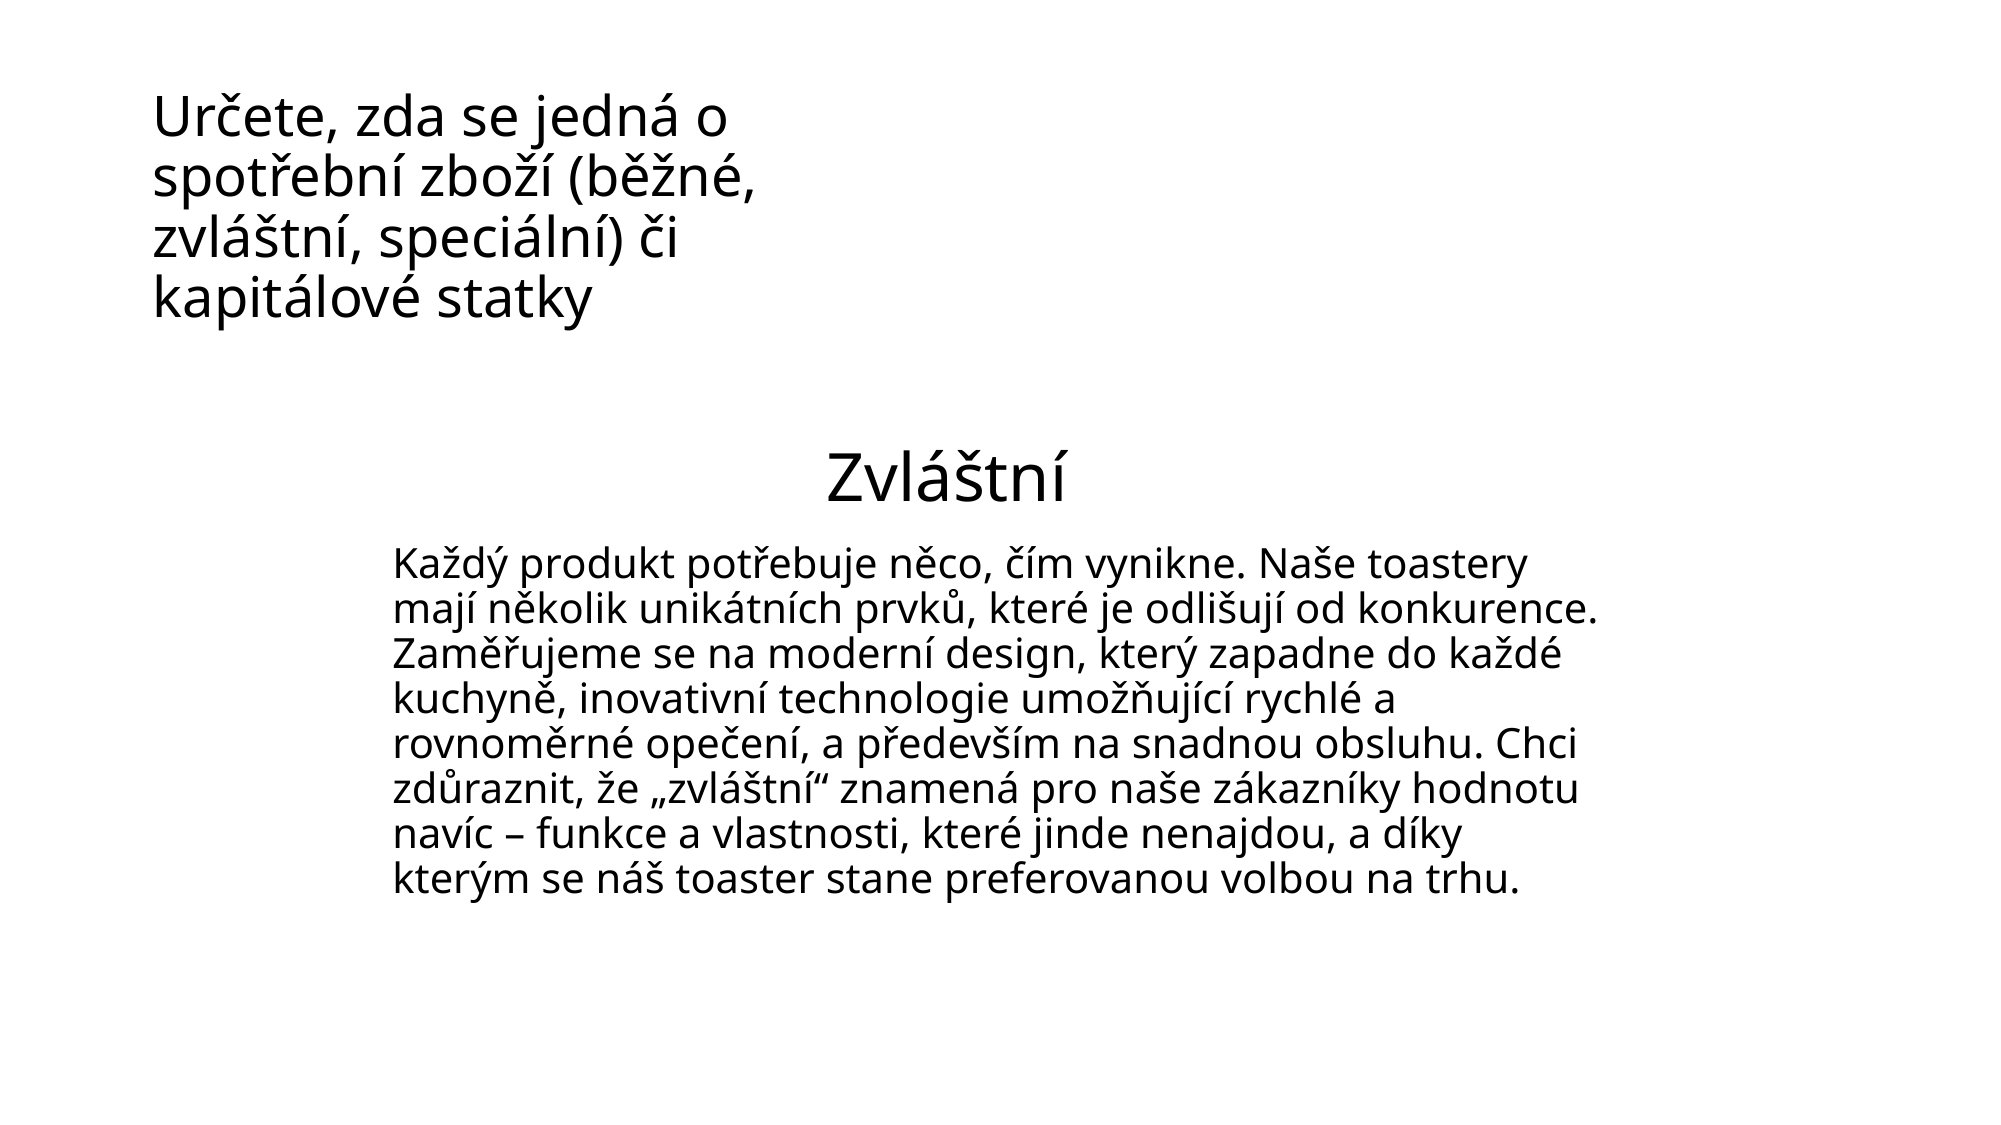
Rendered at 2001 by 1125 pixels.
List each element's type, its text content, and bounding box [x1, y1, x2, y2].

title Určete, zda se jedná o spotřební zboží (běžné, zvláštní, speciální) či kapitálové statky [137, 75, 783, 338]
text_box Zvláštní [810, 337, 1456, 524]
list Každý produkt potřebuje něco, čím vynikne. Naše toastery mají několik unikátních prvků, které je odlišují od konkurence. Zaměřujeme se na moderní design, který zapadne do každé kuchyně, inovativní technologie umožňující rychlé a rovnoměrné opečení, a především na snadnou obsluhu. Chci zdůraznit, že „zvláštní“ znamená pro naše zákazníky hodnotu navíc – funkce a vlastnosti, které jinde nenajdou, a díky kterým se náš toaster stane preferovanou volbou na trhu. [377, 534, 1623, 974]
